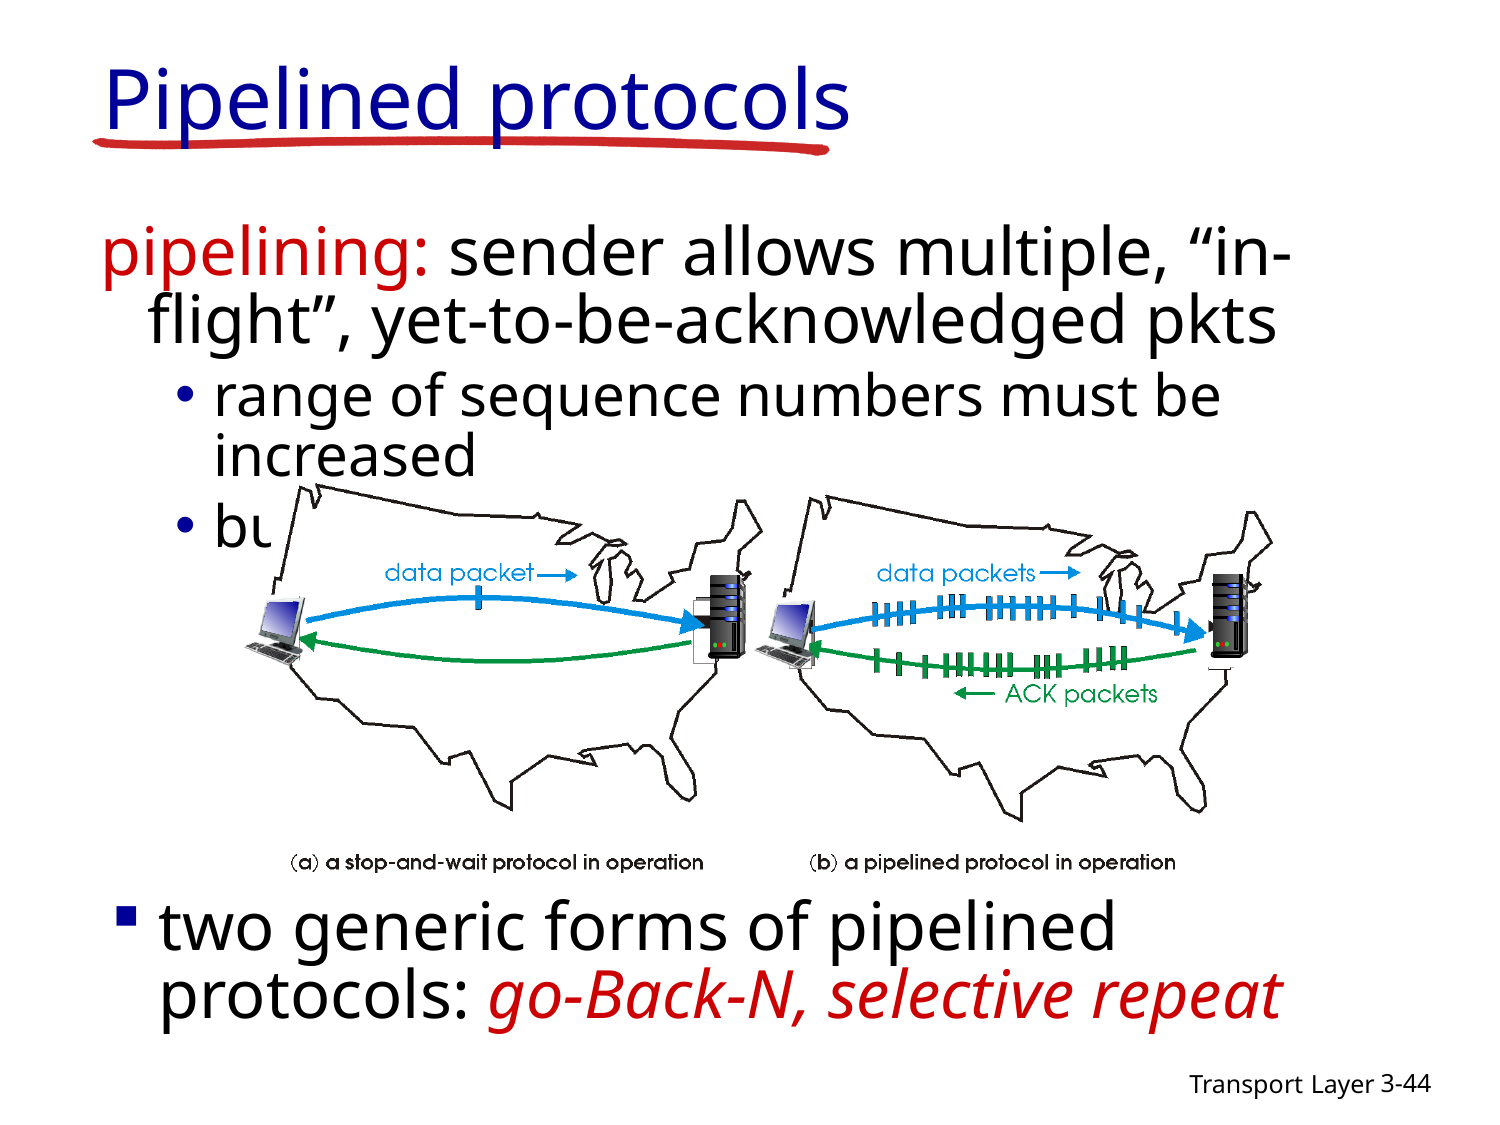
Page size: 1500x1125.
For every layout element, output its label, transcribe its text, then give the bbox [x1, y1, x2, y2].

title Pipelined protocols [87, 14, 1363, 180]
picture [88, 131, 839, 161]
footer Transport Layer [914, 1066, 1365, 1105]
list two generic forms of pipelined protocols: go-Back-N, selective repeat [96, 889, 1457, 1066]
picture [270, 482, 1273, 873]
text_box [708, 575, 746, 658]
list pipelining: sender allows multiple, “in-flight”, yet-to-be-acknowledged pkts range of sequence numbers must be increased buffering at sender and/or receiver [85, 214, 1332, 977]
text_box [229, 594, 307, 671]
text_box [1211, 574, 1249, 658]
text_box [739, 597, 818, 674]
slide_number 3-44 [1365, 1059, 1477, 1106]
